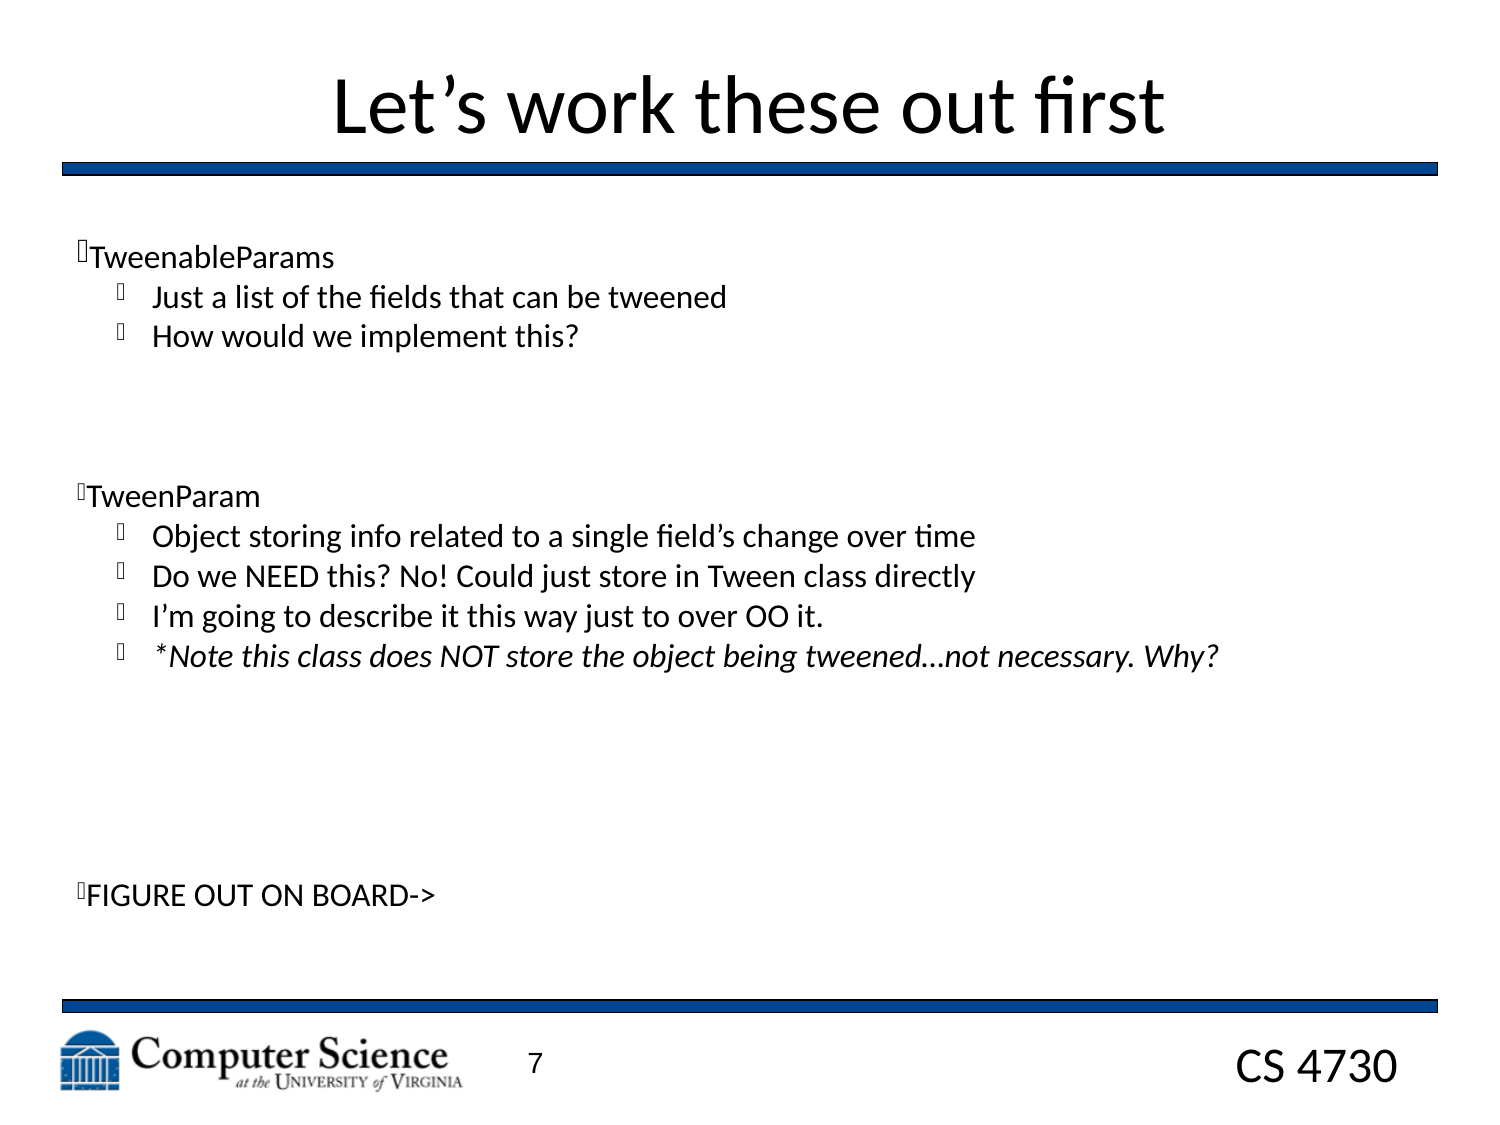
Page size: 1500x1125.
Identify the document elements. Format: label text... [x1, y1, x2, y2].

text_box 7 [512, 1037, 1025, 1088]
picture [50, 1024, 472, 1101]
text_box Let’s work these out first [62, 49, 1438, 150]
text_box TweenableParams Just a list of the fields that can be tweened How would we implement this? TweenParam Object storing info related to a single field’s change over time Do we NEED this? No! Could just store in Tween class directly I’m going to describe it this way just to over OO it. *Note this class does NOT store the object being tweened…not necessary. Why? FIGURE OUT ON BOARD-> [62, 187, 1438, 1000]
